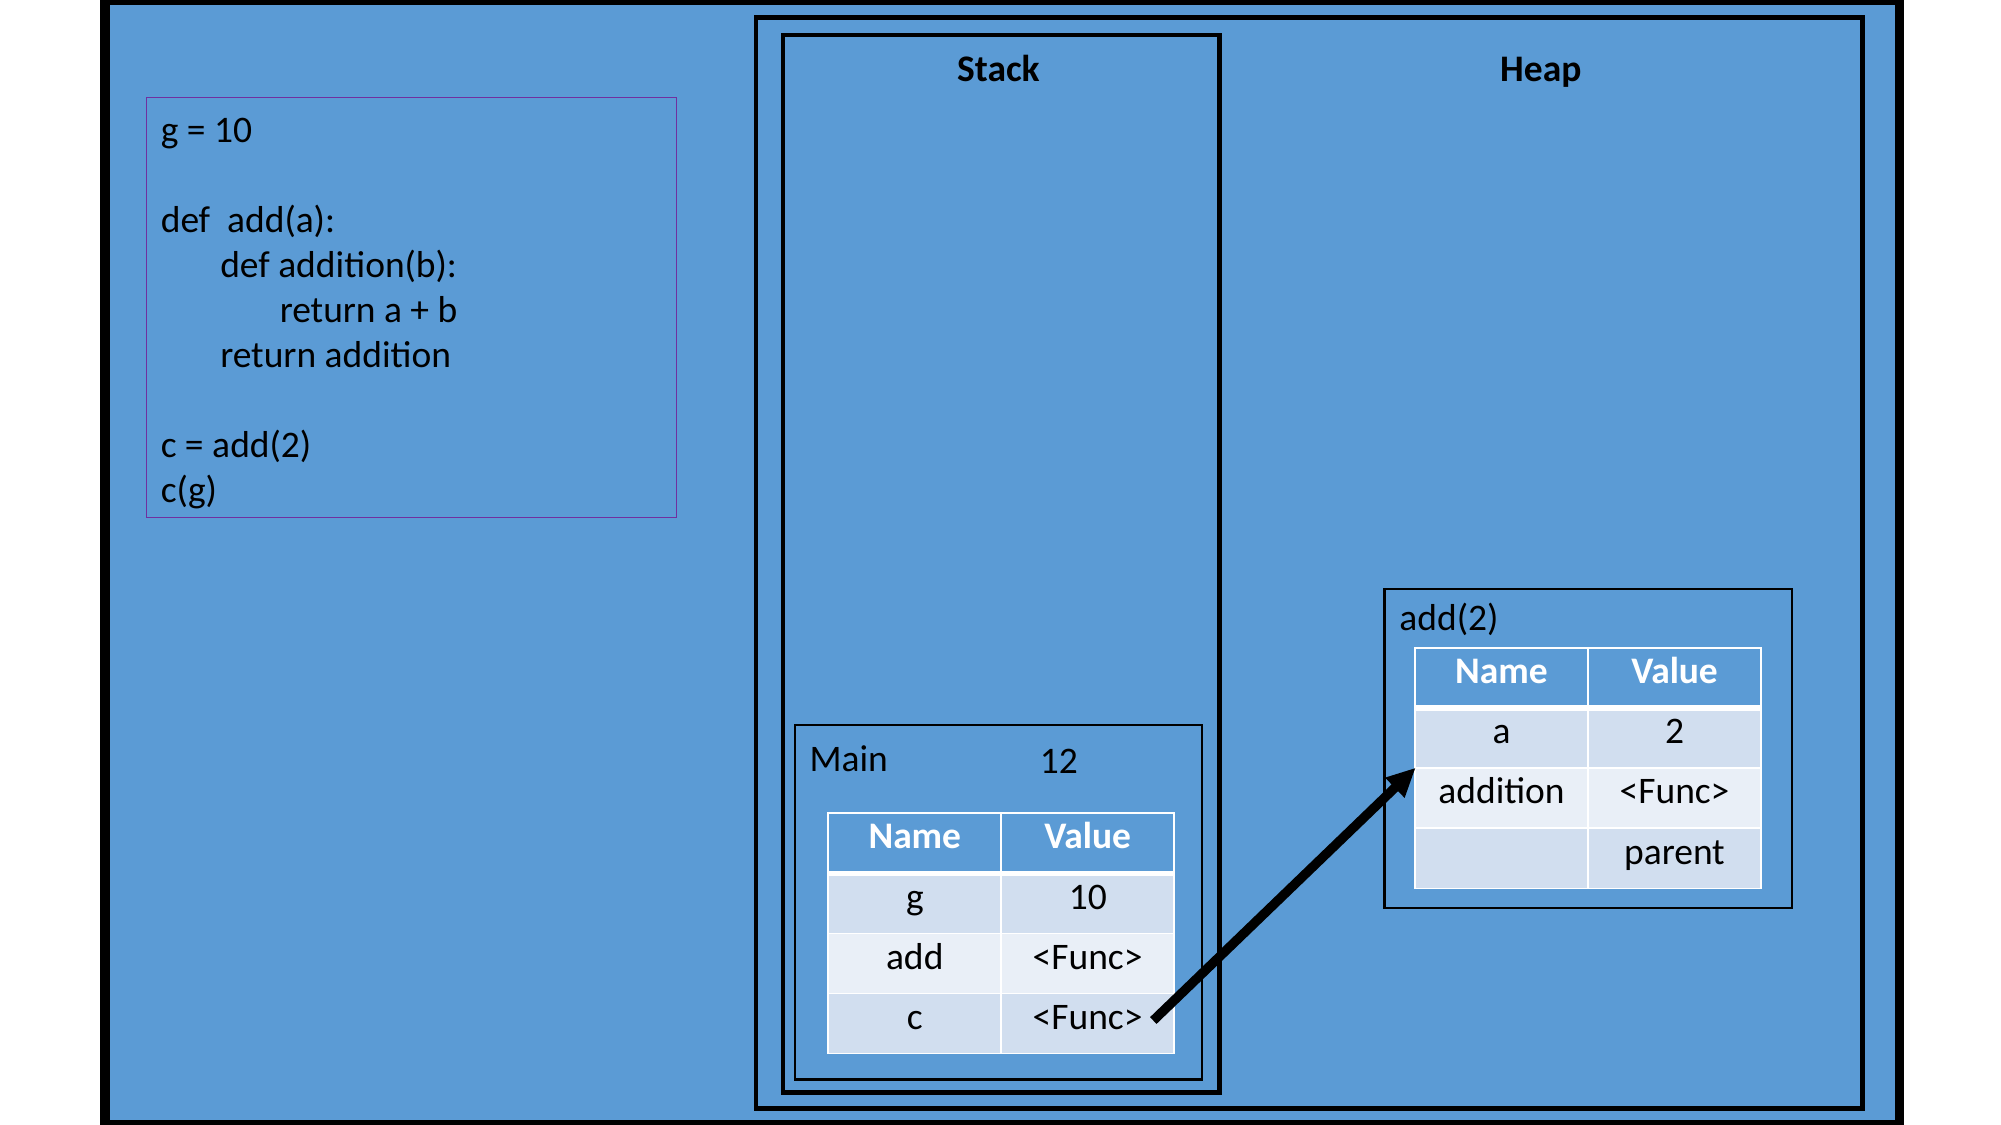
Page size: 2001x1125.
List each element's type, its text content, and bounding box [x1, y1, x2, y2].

table_cell addition [1416, 769, 1587, 827]
table_header Value [1589, 649, 1760, 705]
table_cell c [829, 994, 1000, 1053]
text_box g = 10 def add(a): def addition(b): return a + b return addition c = add(2) c(g) [146, 97, 677, 518]
table_cell parent [1589, 829, 1760, 888]
table_cell 10 [1002, 876, 1153, 933]
text_box add(2) [1384, 585, 1615, 646]
text_box [1383, 588, 1793, 909]
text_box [1153, 768, 1416, 1021]
table_cell a [1416, 711, 1587, 767]
table_cell 2 [1589, 711, 1760, 767]
text_box Main [794, 726, 1020, 787]
text_box [782, 34, 1220, 1094]
text_box Heap [1401, 36, 1681, 97]
text_box Stack [859, 36, 1138, 97]
text_box [794, 724, 1203, 1081]
table_header Name [1416, 649, 1587, 705]
table_cell <Func> [1002, 994, 1173, 1053]
text_box [755, 17, 1863, 1109]
table_cell add [829, 934, 1000, 993]
table_cell [1416, 829, 1587, 888]
table_header Value [1002, 814, 1153, 871]
table_cell <Func> [1589, 769, 1760, 827]
table_header Name [829, 814, 1000, 871]
table_cell g [829, 876, 1000, 933]
table_cell <Func> [1002, 934, 1153, 993]
text_box 12 [1025, 728, 1251, 789]
text_box [104, 0, 1900, 1125]
